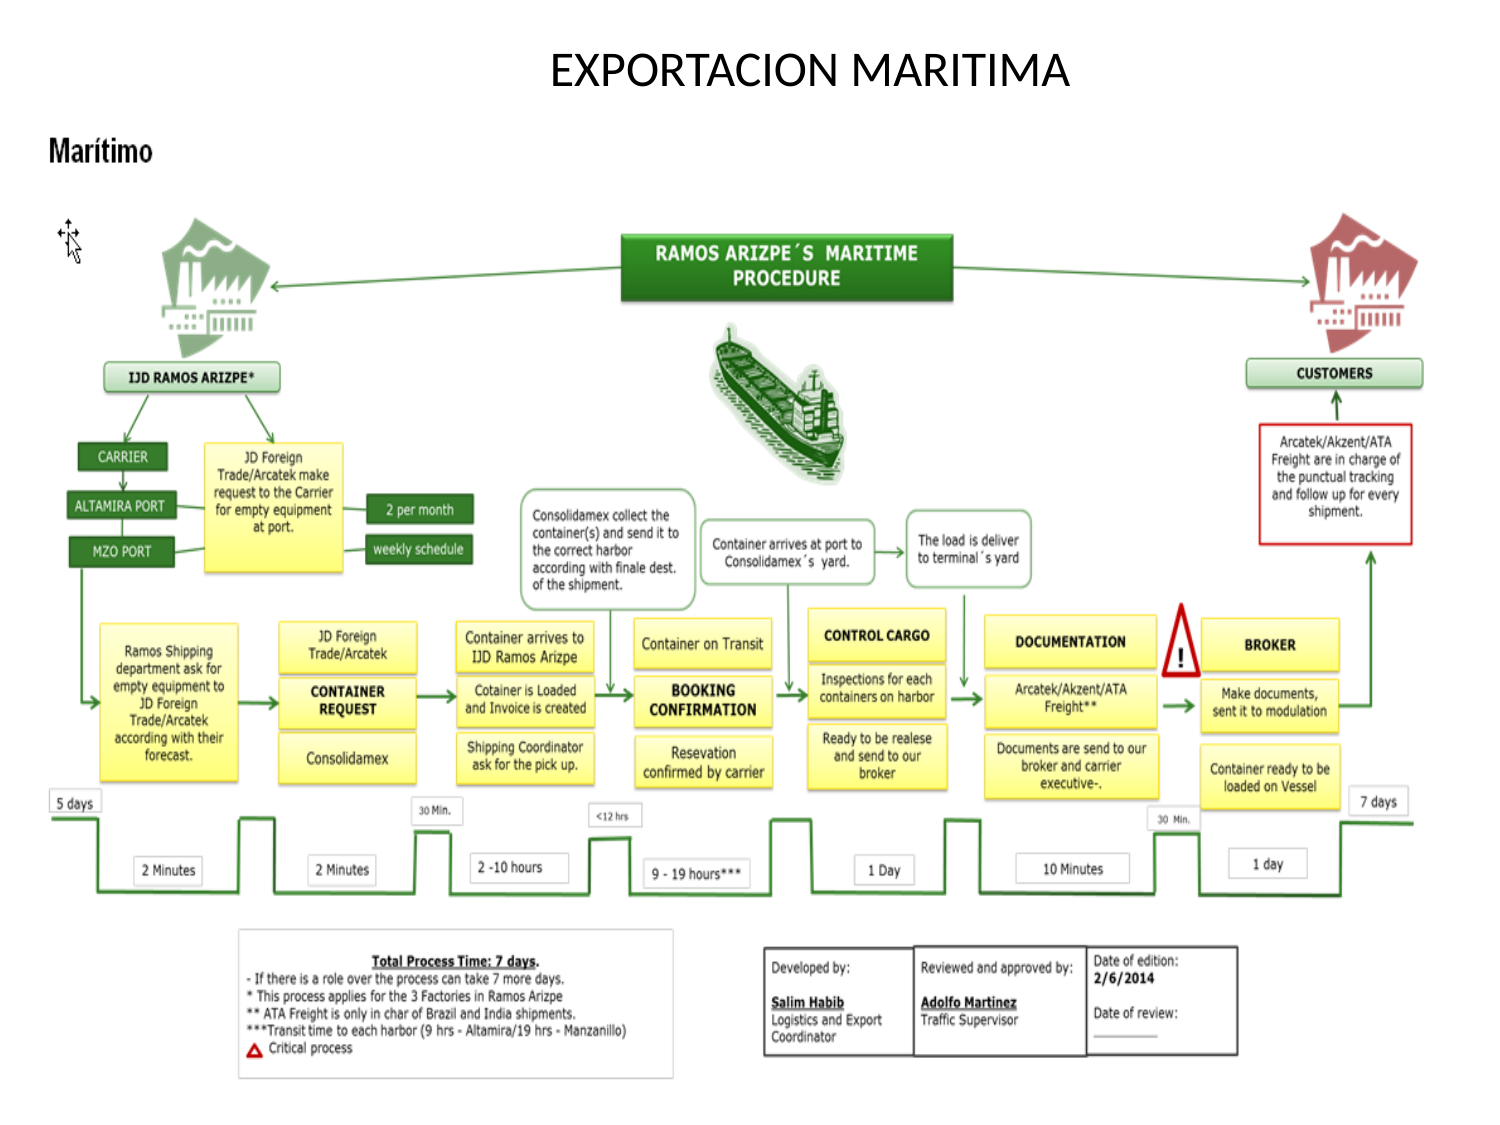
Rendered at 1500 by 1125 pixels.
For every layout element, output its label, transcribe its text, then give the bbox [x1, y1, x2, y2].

text_box EXPORTACION MARITIMA [535, 28, 1193, 104]
picture [25, 105, 1497, 1096]
